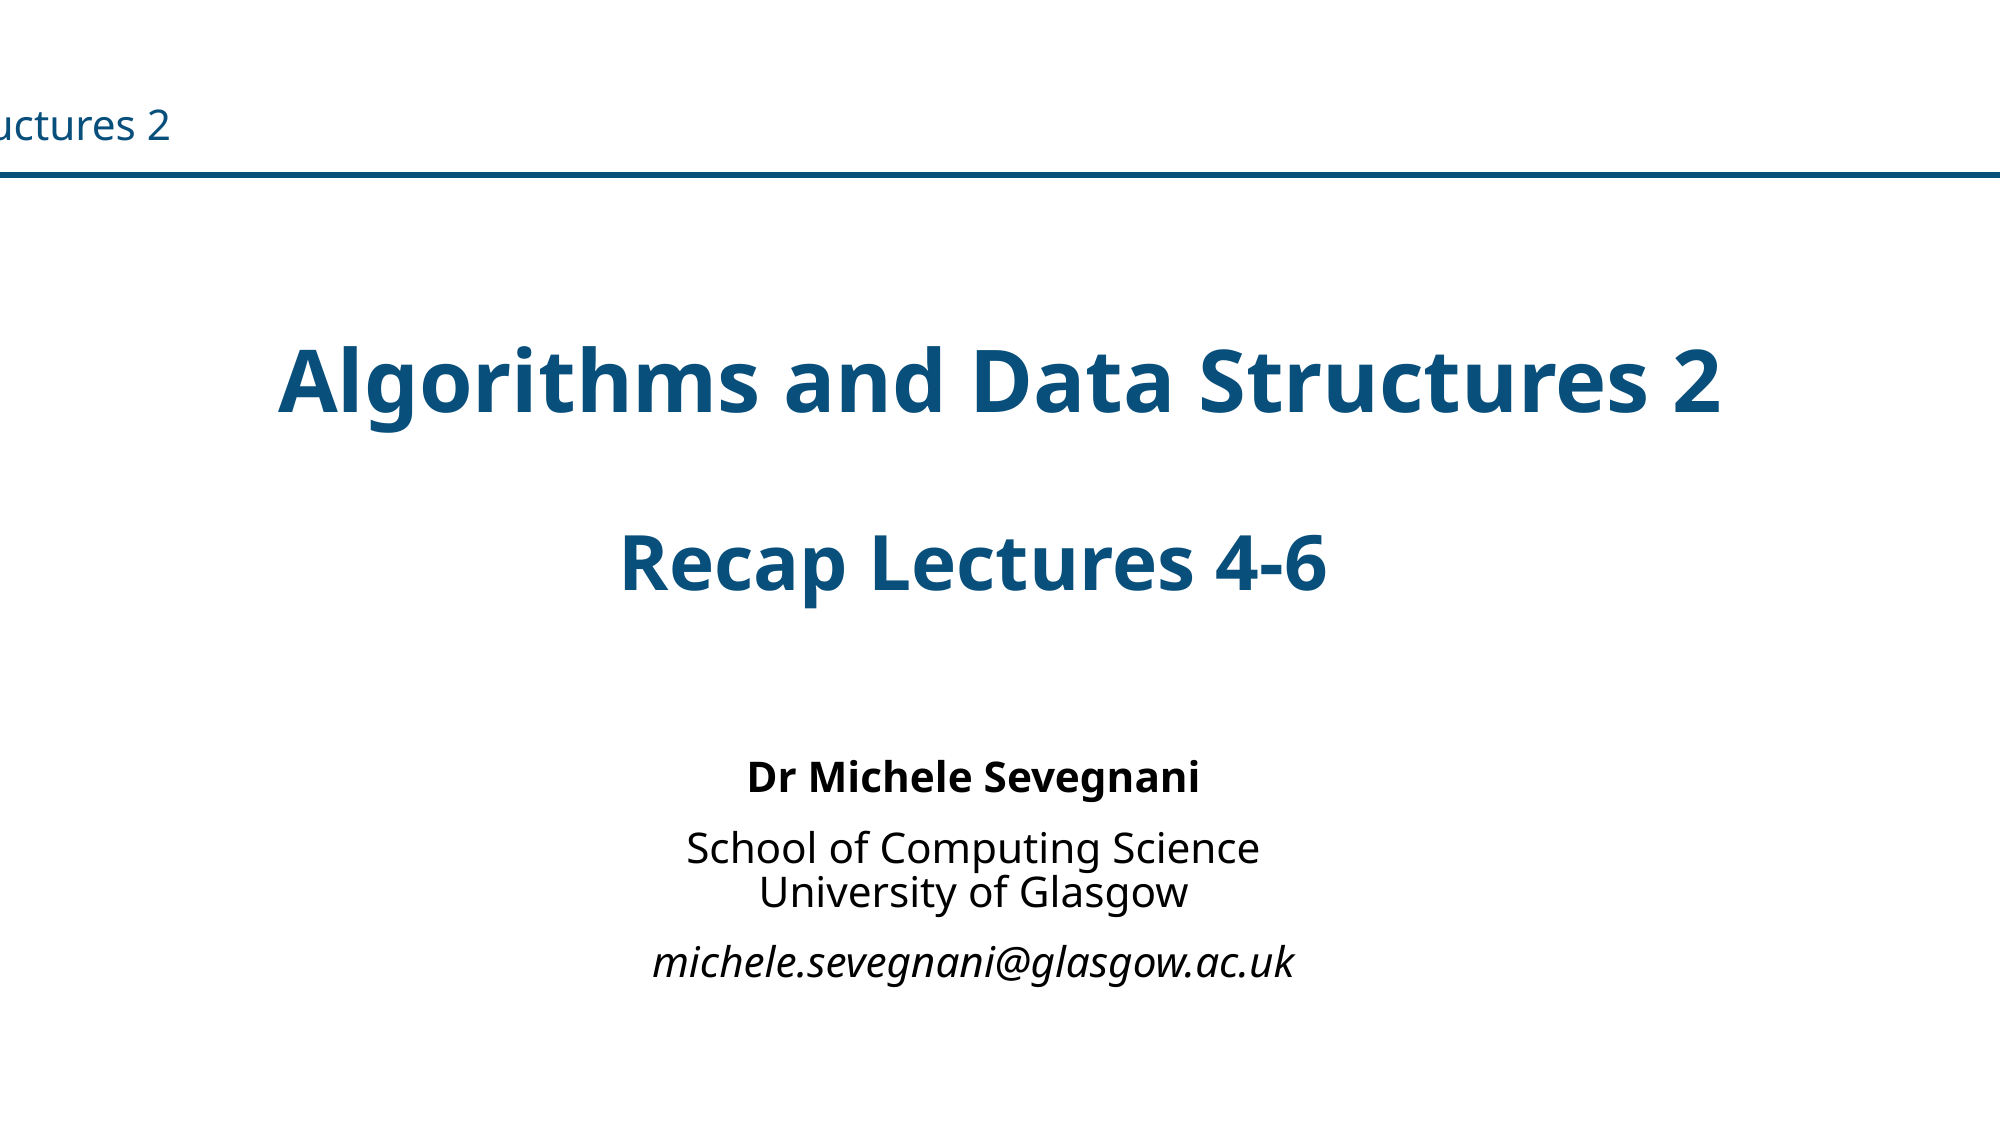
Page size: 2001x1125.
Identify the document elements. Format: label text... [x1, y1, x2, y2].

text_box Recap Lectures 4-6 [303, 437, 1644, 679]
title Algorithms and Data Structures 2 [229, 255, 1771, 497]
text_box Algorithms and Data Structures 2 2021 [0, 99, 2000, 157]
subtitle Dr Michele Sevegnani School of Computing Science University of Glasgow michele.sevegnani@glasgow.ac.uk [422, 679, 1526, 963]
